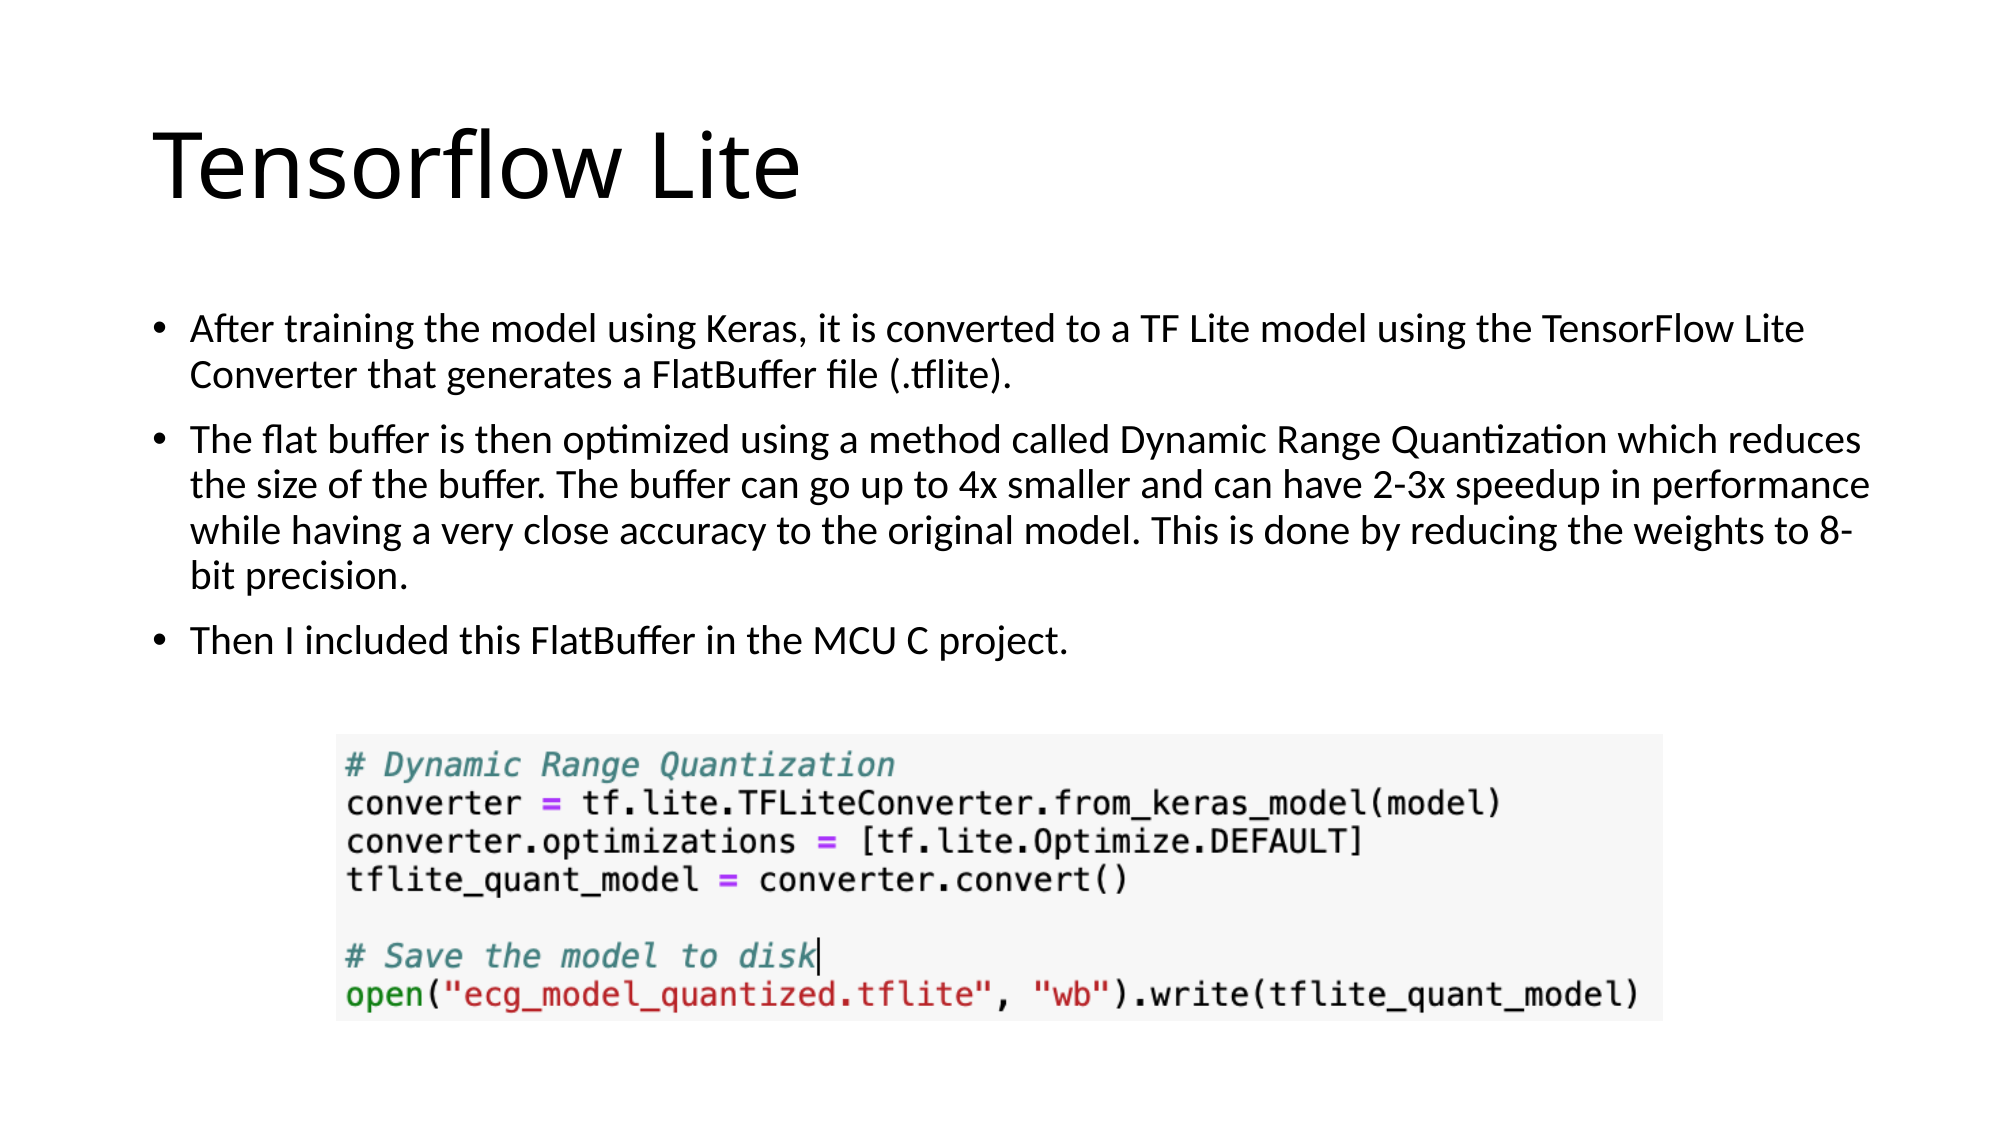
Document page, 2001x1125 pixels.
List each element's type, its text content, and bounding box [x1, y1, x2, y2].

title Tensorflow Lite [137, 59, 1863, 278]
picture [336, 734, 1664, 1021]
list After training the model using Keras, it is converted to a TF Lite model using the TensorFlow Lite Converter that generates a FlatBuffer file (.tflite). The flat buffer is then optimized using a method called Dynamic Range Quantization which reduces the size of the buffer. The buffer can go up to 4x smaller and can have 2-3x speedup in performance while having a very close accuracy to the original model. This is done by reducing the weights to 8-bit precision. Then I included this FlatBuffer in the MCU C project. [137, 299, 1892, 735]
